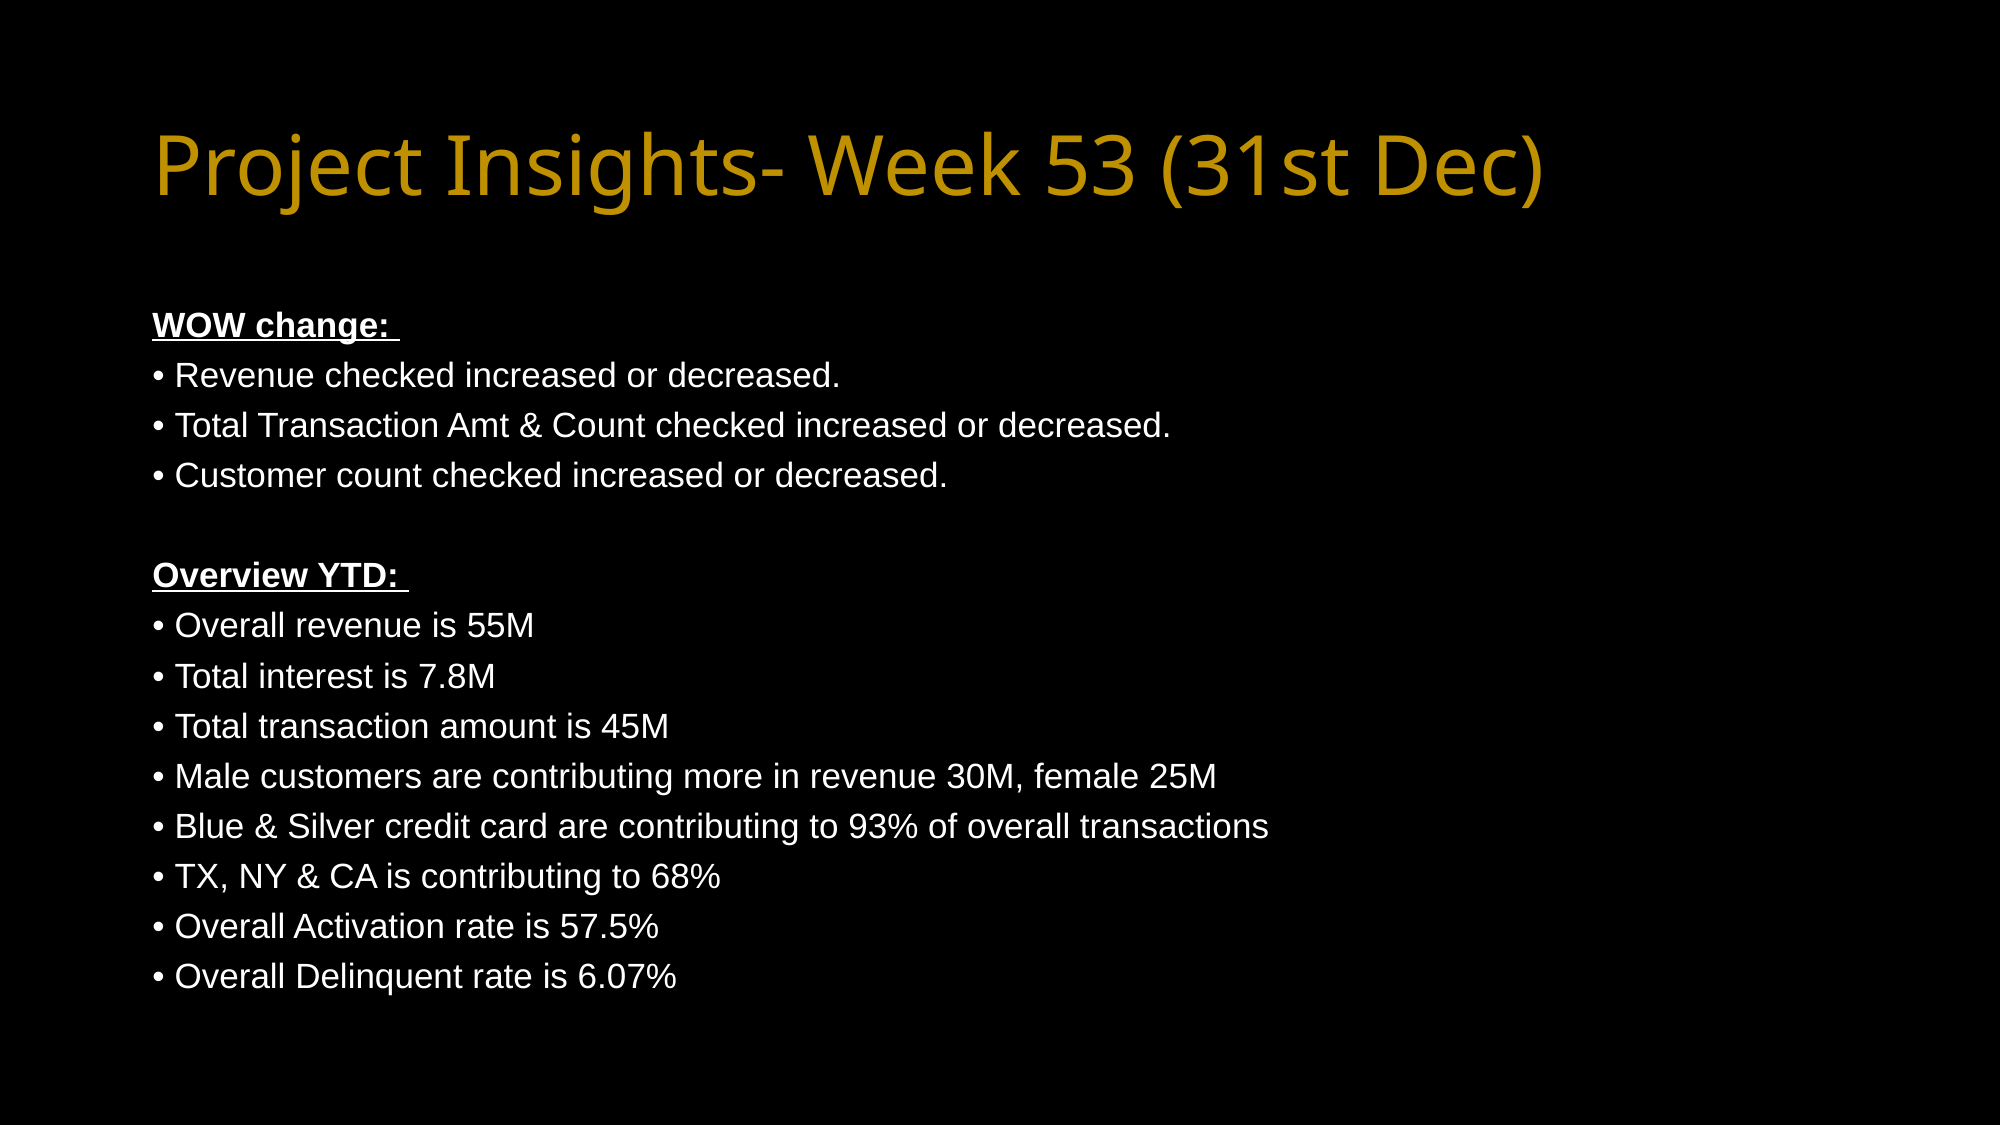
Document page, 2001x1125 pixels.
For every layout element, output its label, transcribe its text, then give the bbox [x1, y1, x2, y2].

title Project Insights- Week 53 (31st Dec) [137, 59, 1863, 278]
list WOW change: • Revenue checked increased or decreased. • Total Transaction Amt & Count checked increased or decreased. • Customer count checked increased or decreased. Overview YTD: • Overall revenue is 55M • Total interest is 7.8M • Total transaction amount is 45M • Male customers are contributing more in revenue 30M, female 25M • Blue & Silver credit card are contributing to 93% of overall transactions • TX, NY & CA is contributing to 68% • Overall Activation rate is 57.5% • Overall Delinquent rate is 6.07% [137, 299, 1863, 1014]
